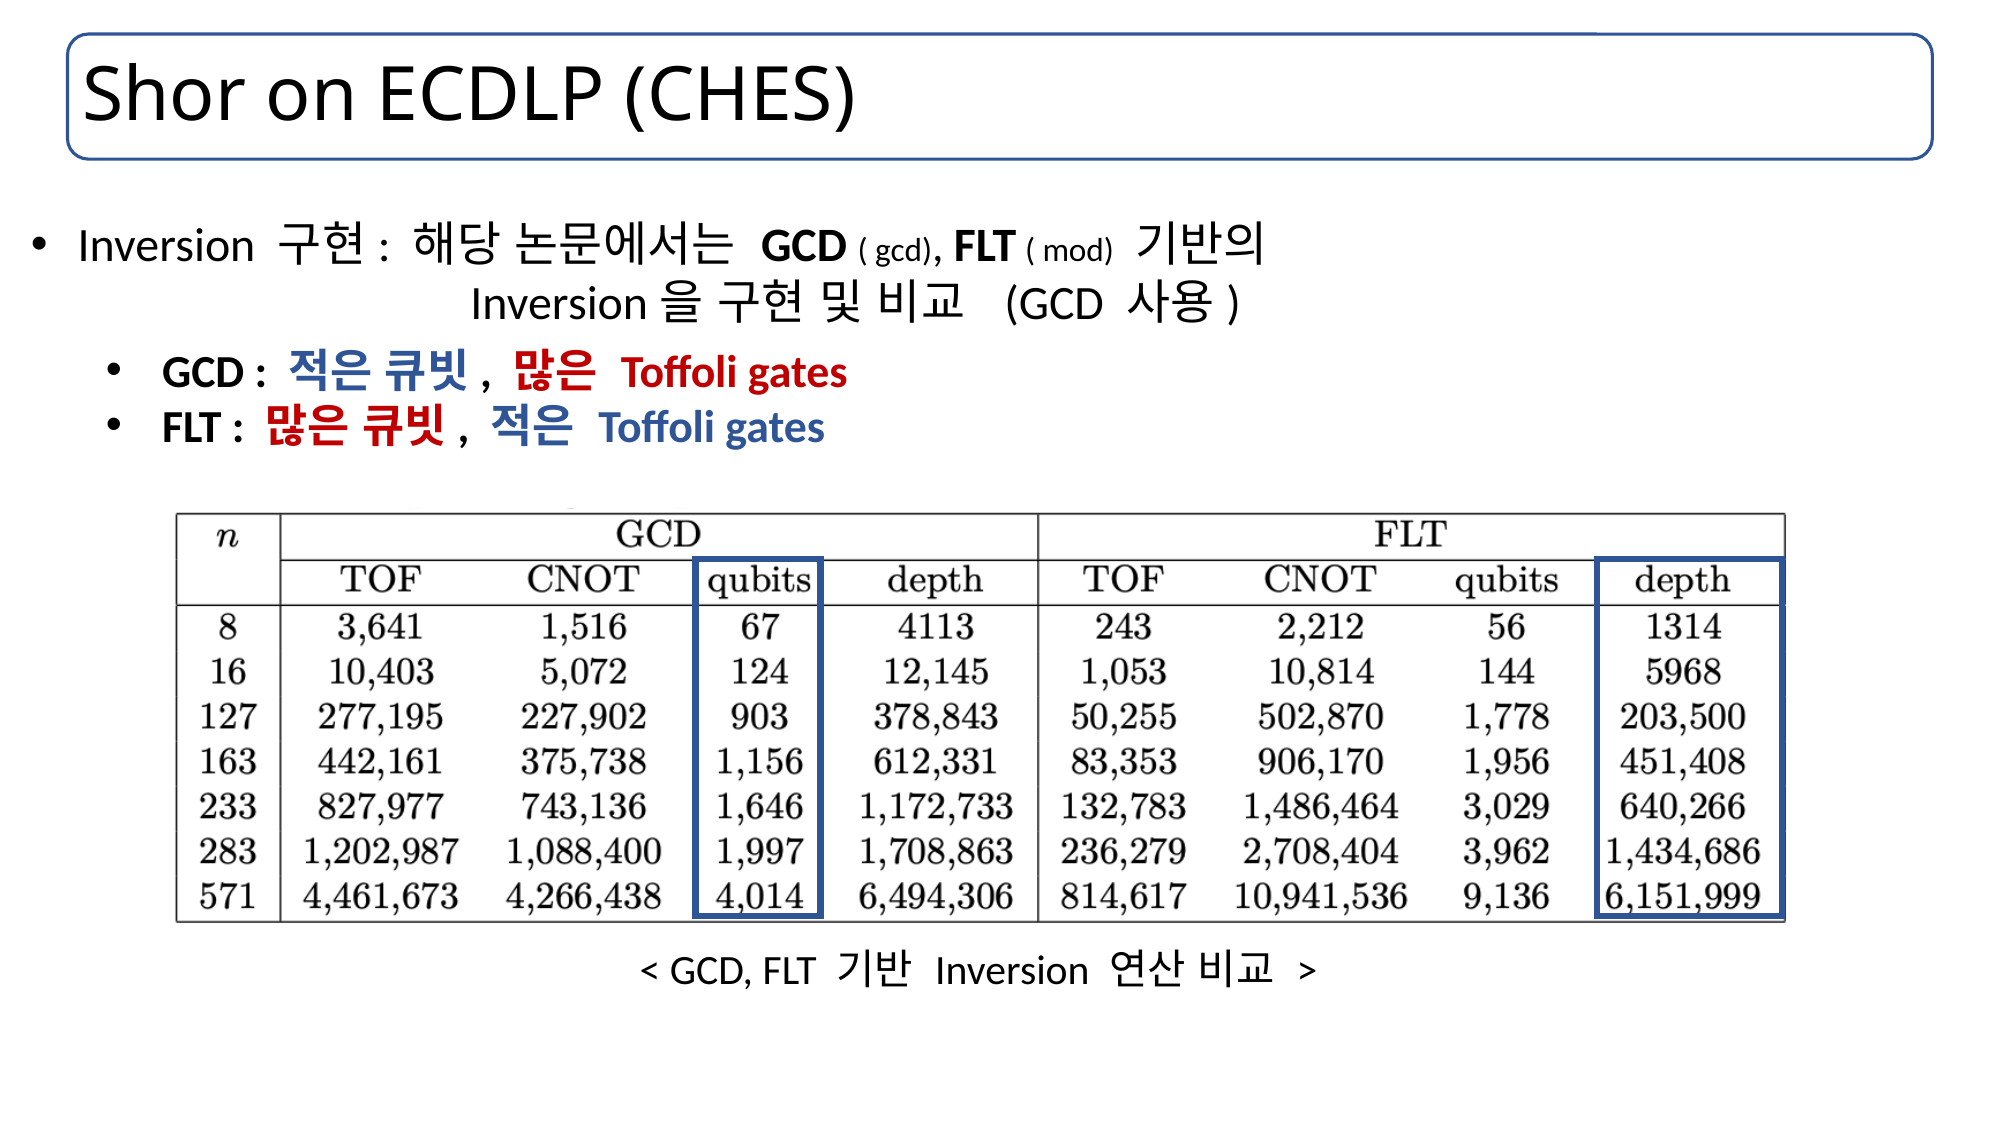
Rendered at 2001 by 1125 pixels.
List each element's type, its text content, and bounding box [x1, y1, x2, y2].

title Shor on ECDLP (CHES) [67, 34, 1933, 160]
text_box < GCD, FLT 기반 Inversion 연산 비교 > [624, 935, 1333, 1000]
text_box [140, 348, 1817, 934]
